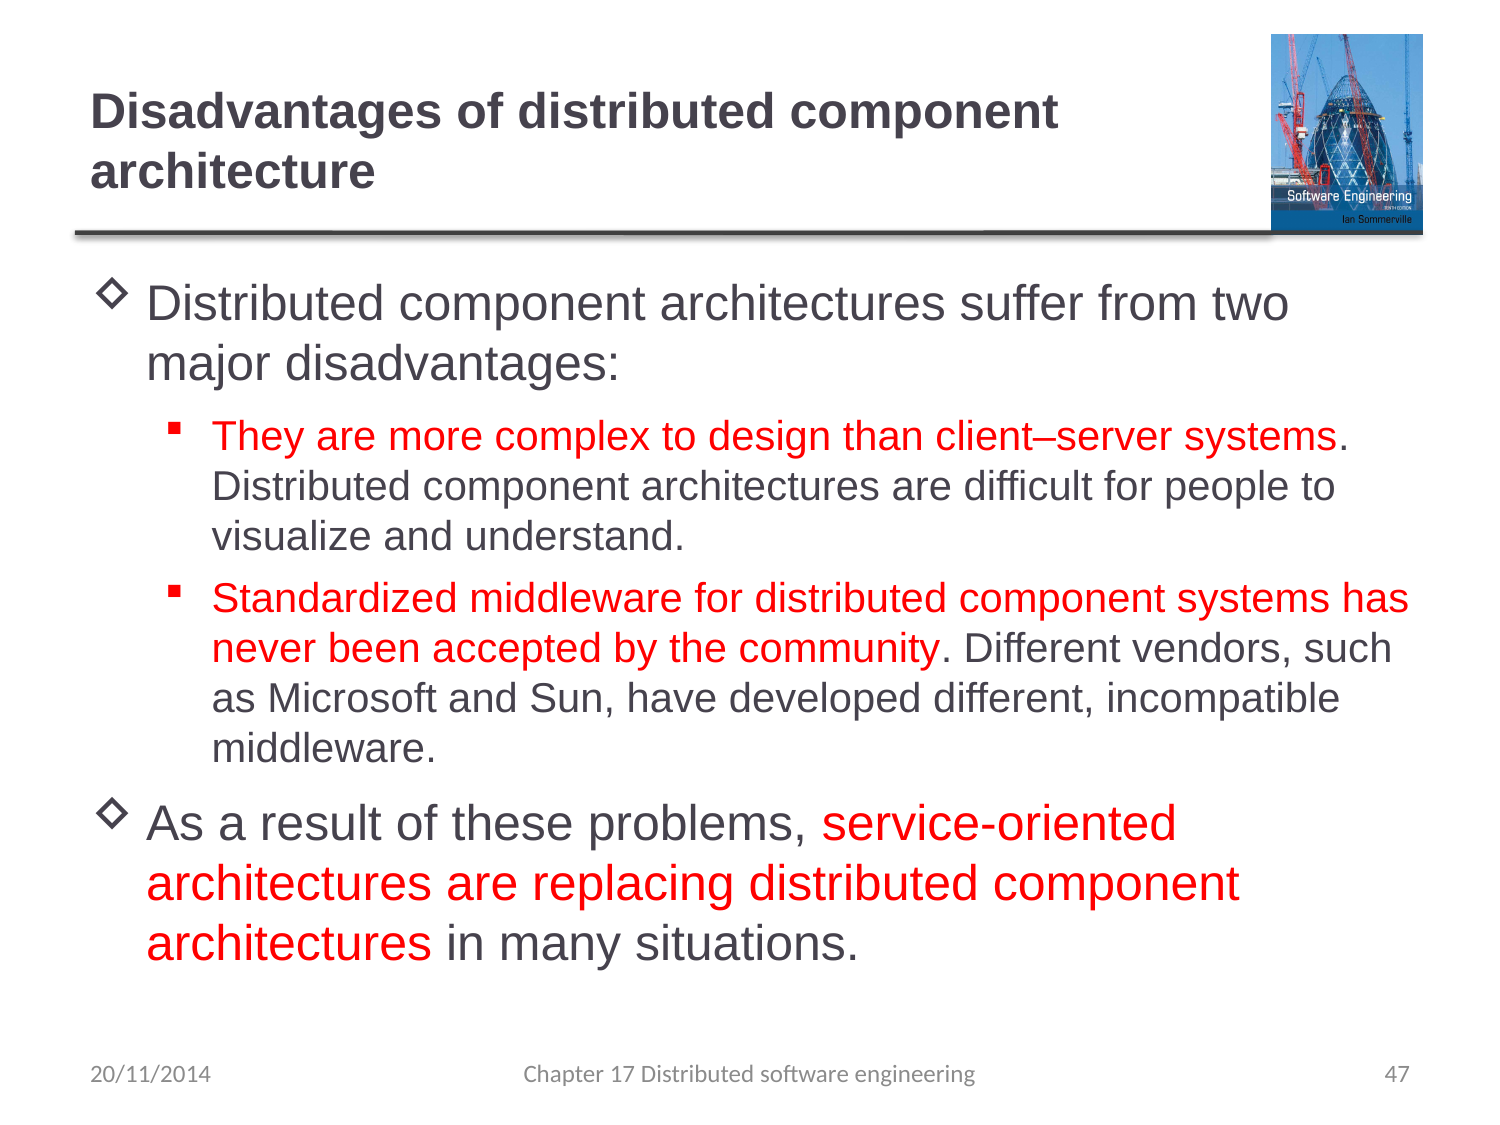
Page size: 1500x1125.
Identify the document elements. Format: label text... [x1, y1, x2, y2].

picture [1271, 34, 1423, 230]
title Disadvantages of distributed component architecture [74, 44, 1272, 233]
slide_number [75, 1042, 425, 1103]
slide_number 47 [1074, 1042, 1425, 1103]
footer Chapter 17 Distributed software engineering [425, 1042, 1074, 1103]
list Distributed component architectures suffer from two major disadvantages: They are more complex to design than client–server systems. Distributed component architectures are difficult for people to visualize and understand. Standardized middleware for distributed component systems has never been accepted by the community. Different vendors, such as Microsoft and Sun, have developed different, incompatible middleware. As a result of these problems, service-oriented architectures are replacing distributed component architectures in many situations. [75, 262, 1425, 1005]
